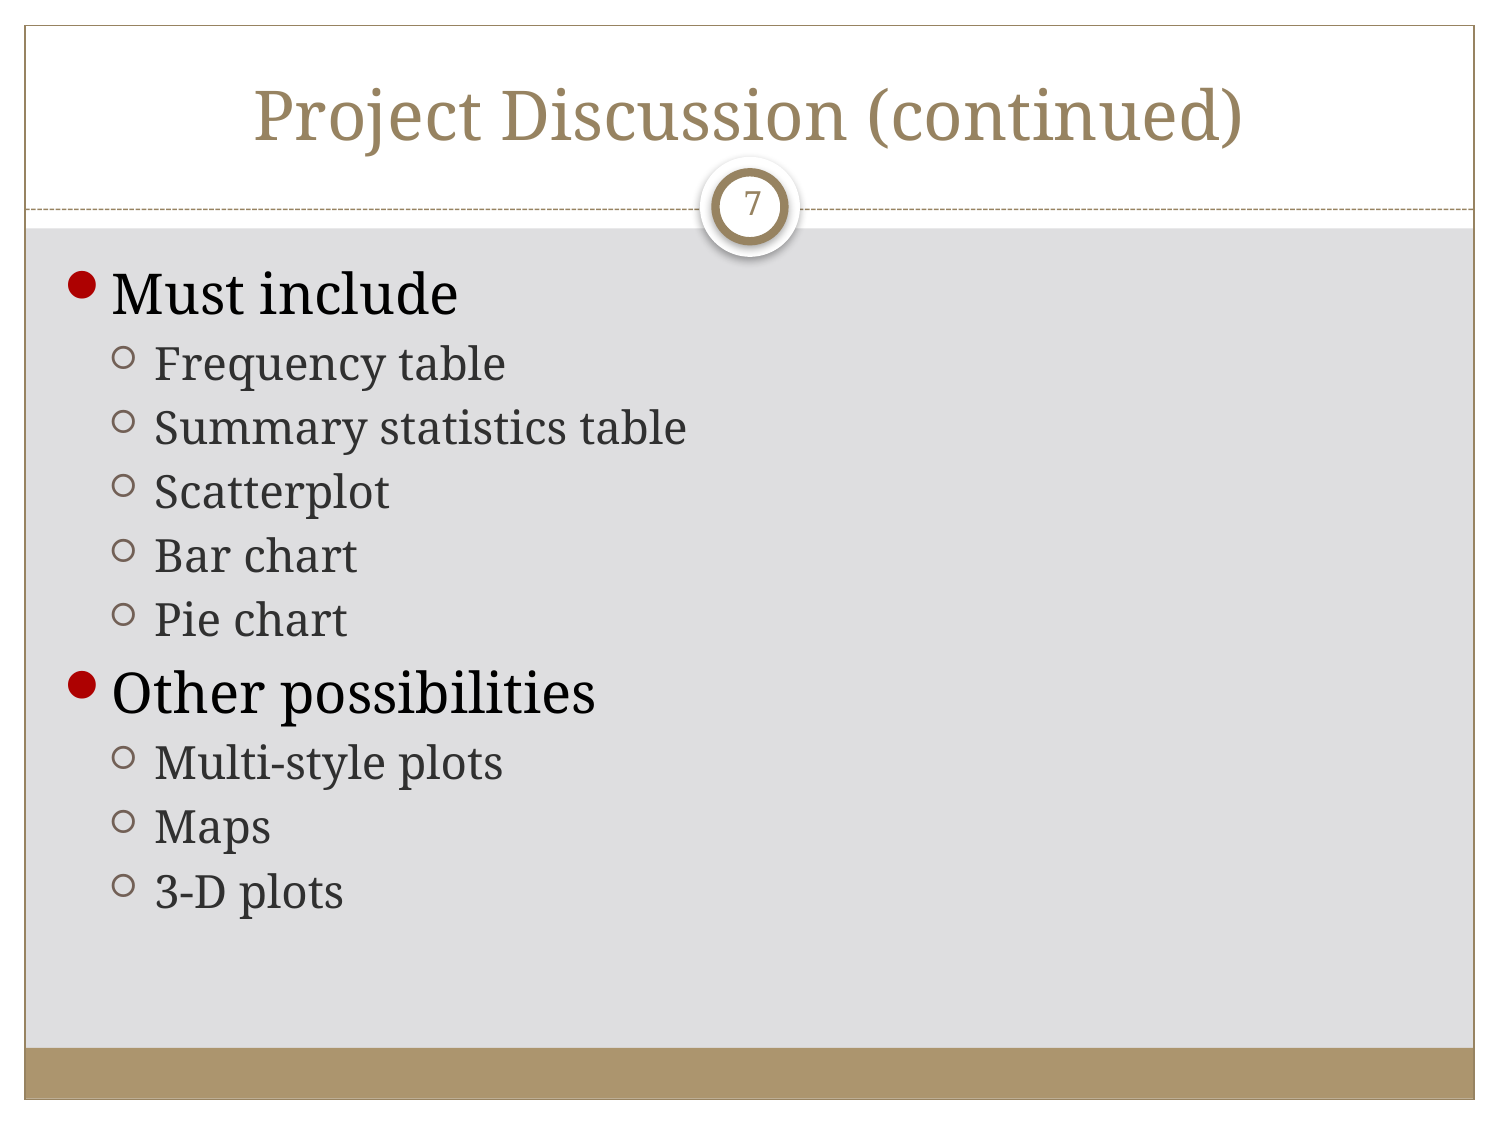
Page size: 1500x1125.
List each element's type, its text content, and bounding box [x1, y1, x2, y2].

list Must include Frequency table Summary statistics table Scatterplot Bar chart Pie chart Other possibilities Multi-style plots Maps 3-D plots [49, 250, 1445, 1001]
title Project Discussion (continued) [49, 37, 1450, 162]
slide_number 7 [715, 168, 791, 241]
